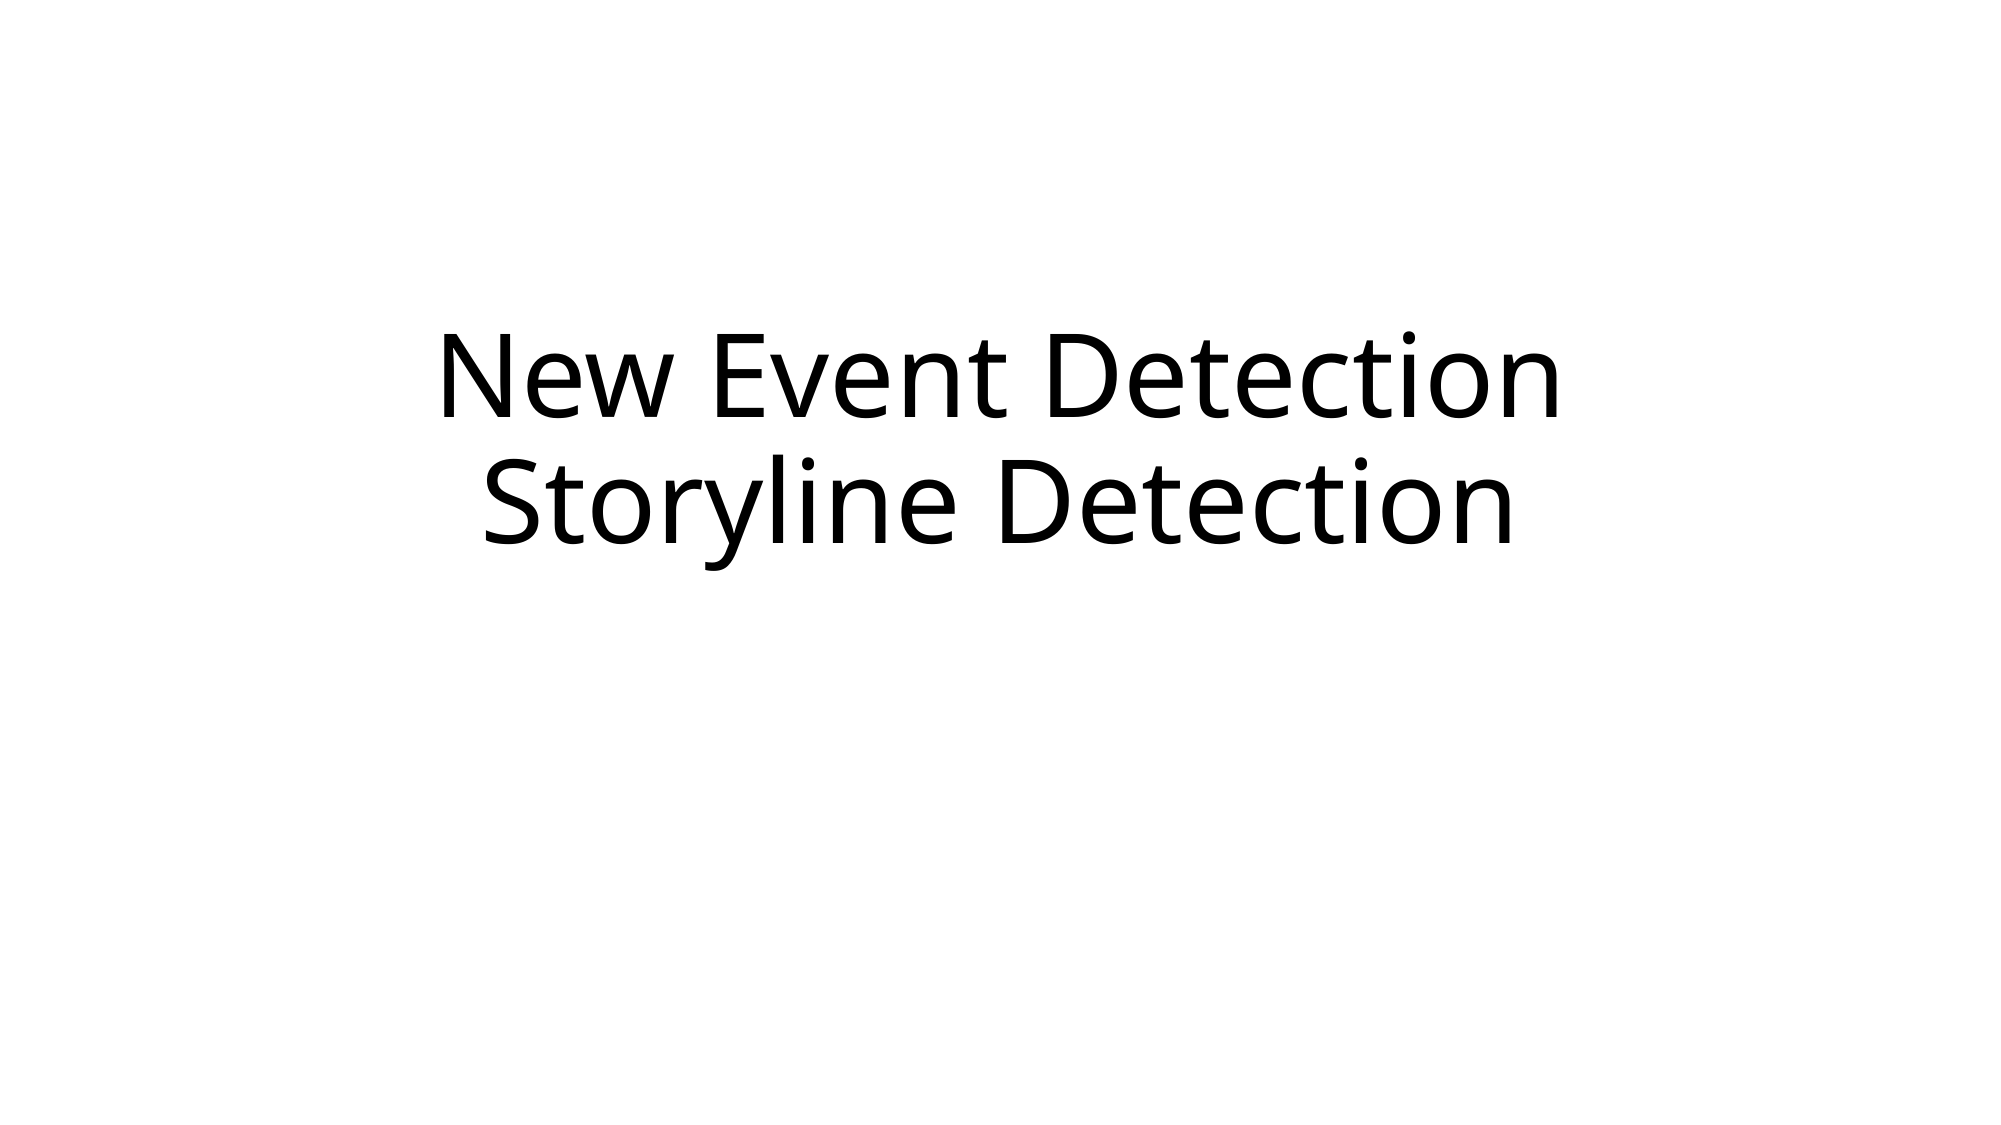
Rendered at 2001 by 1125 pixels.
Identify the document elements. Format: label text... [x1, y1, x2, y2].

title New Event Detection Storyline Detection [249, 184, 1750, 576]
